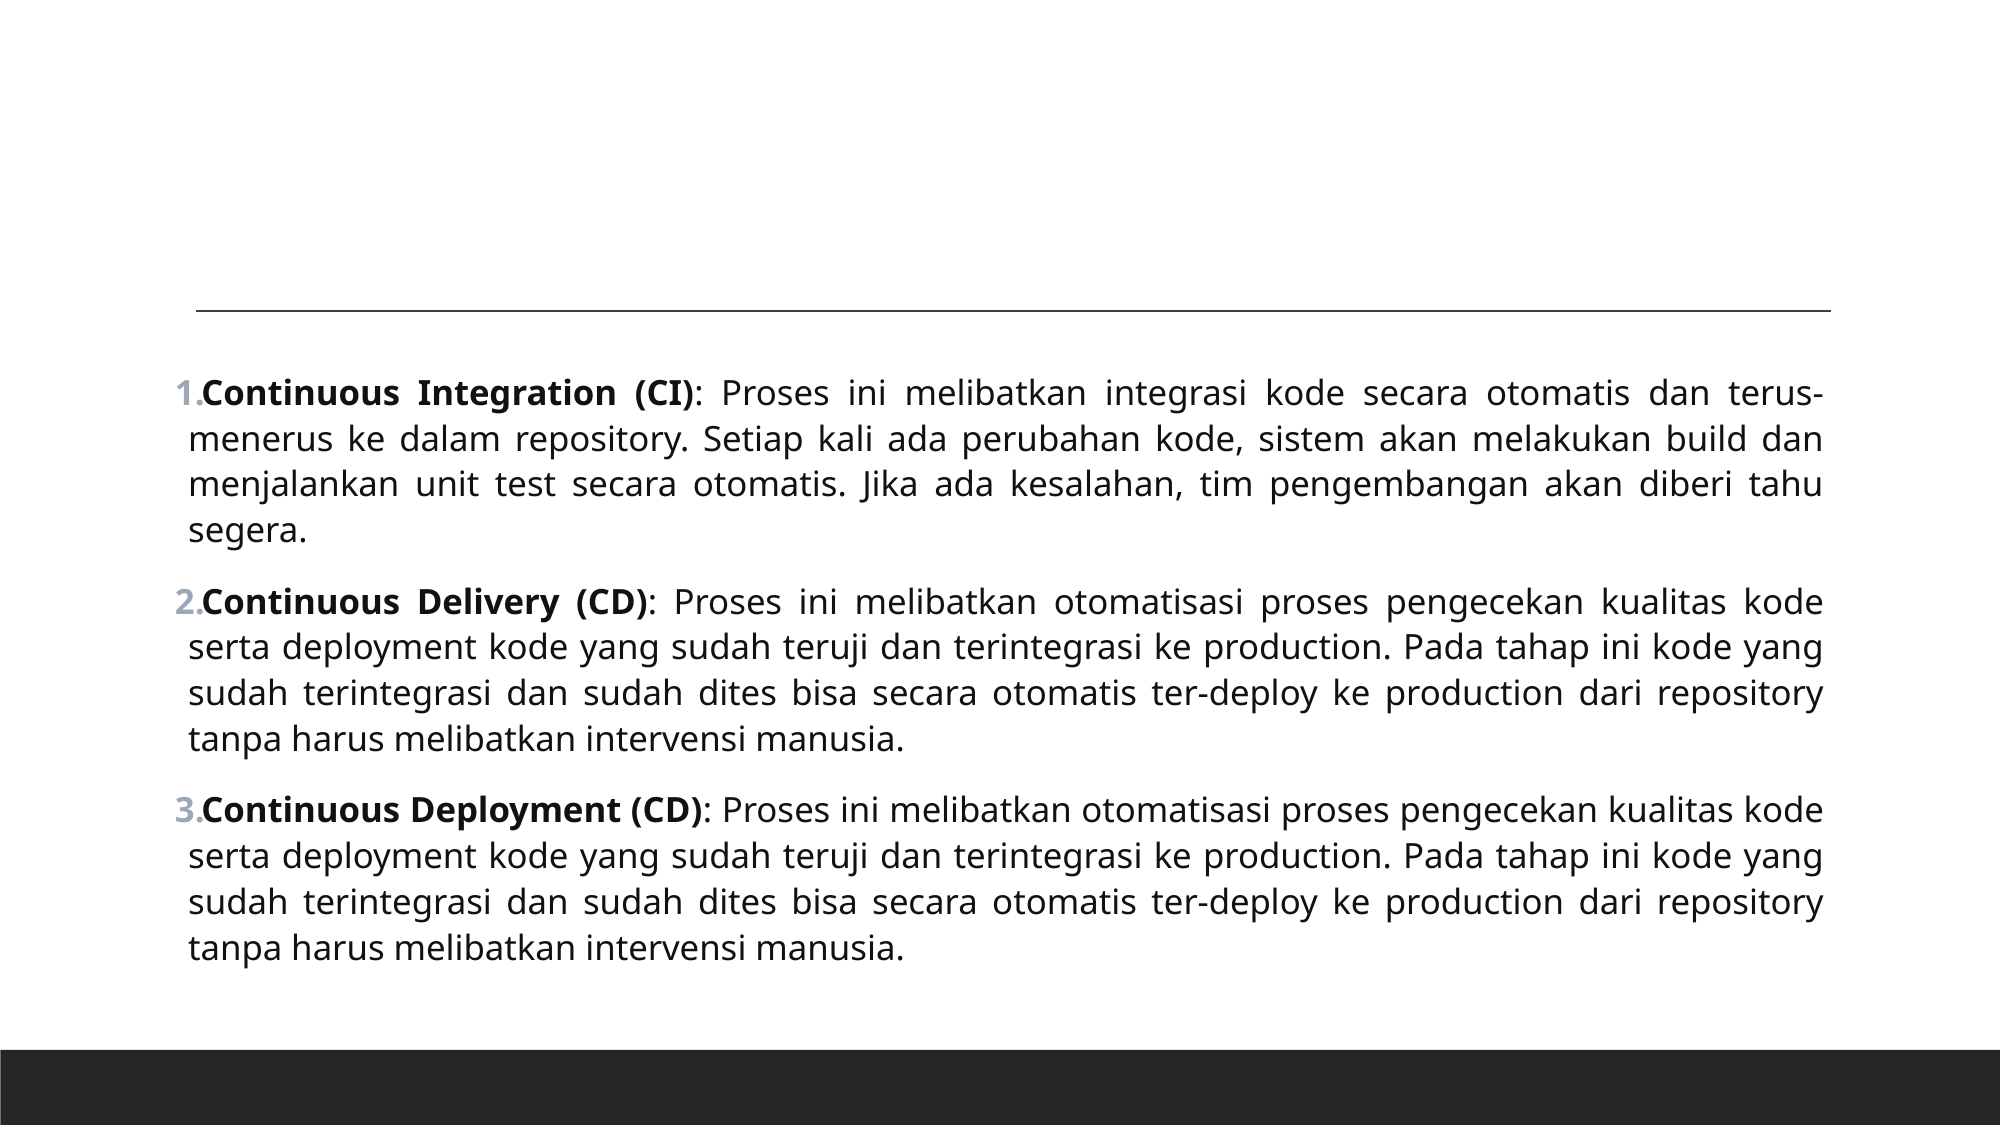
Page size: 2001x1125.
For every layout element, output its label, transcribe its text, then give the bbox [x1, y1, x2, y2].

list Continuous Integration (CI): Proses ini melibatkan integrasi kode secara otomatis dan terus-menerus ke dalam repository. Setiap kali ada perubahan kode, sistem akan melakukan build dan menjalankan unit test secara otomatis. Jika ada kesalahan, tim pengembangan akan diberi tahu segera. Continuous Delivery (CD): Proses ini melibatkan otomatisasi proses pengecekan kualitas kode serta deployment kode yang sudah teruji dan terintegrasi ke production. Pada tahap ini kode yang sudah terintegrasi dan sudah dites bisa secara otomatis ter-deploy ke production dari repository tanpa harus melibatkan intervensi manusia. Continuous Deployment (CD): Proses ini melibatkan otomatisasi proses pengecekan kualitas kode serta deployment kode yang sudah teruji dan terintegrasi ke production. Pada tahap ini kode yang sudah terintegrasi dan sudah dites bisa secara otomatis ter-deploy ke production dari repository tanpa harus melibatkan intervensi manusia. [174, 359, 1825, 976]
